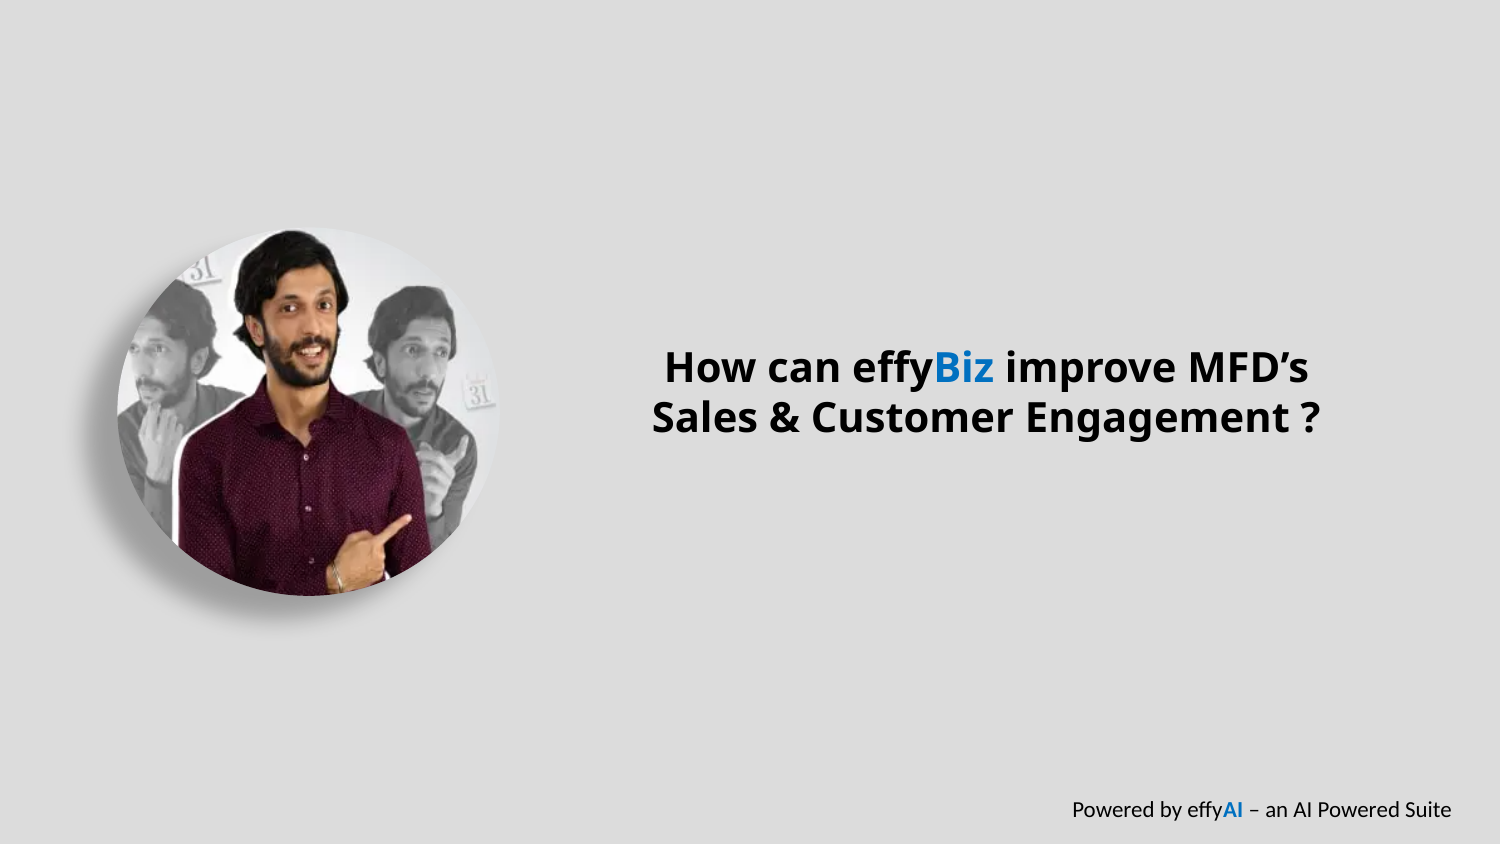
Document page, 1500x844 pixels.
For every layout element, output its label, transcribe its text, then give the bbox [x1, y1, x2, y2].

text_box How can effyBiz improve MFD’s Sales & Customer Engagement ? [637, 333, 1336, 449]
picture [117, 227, 500, 597]
